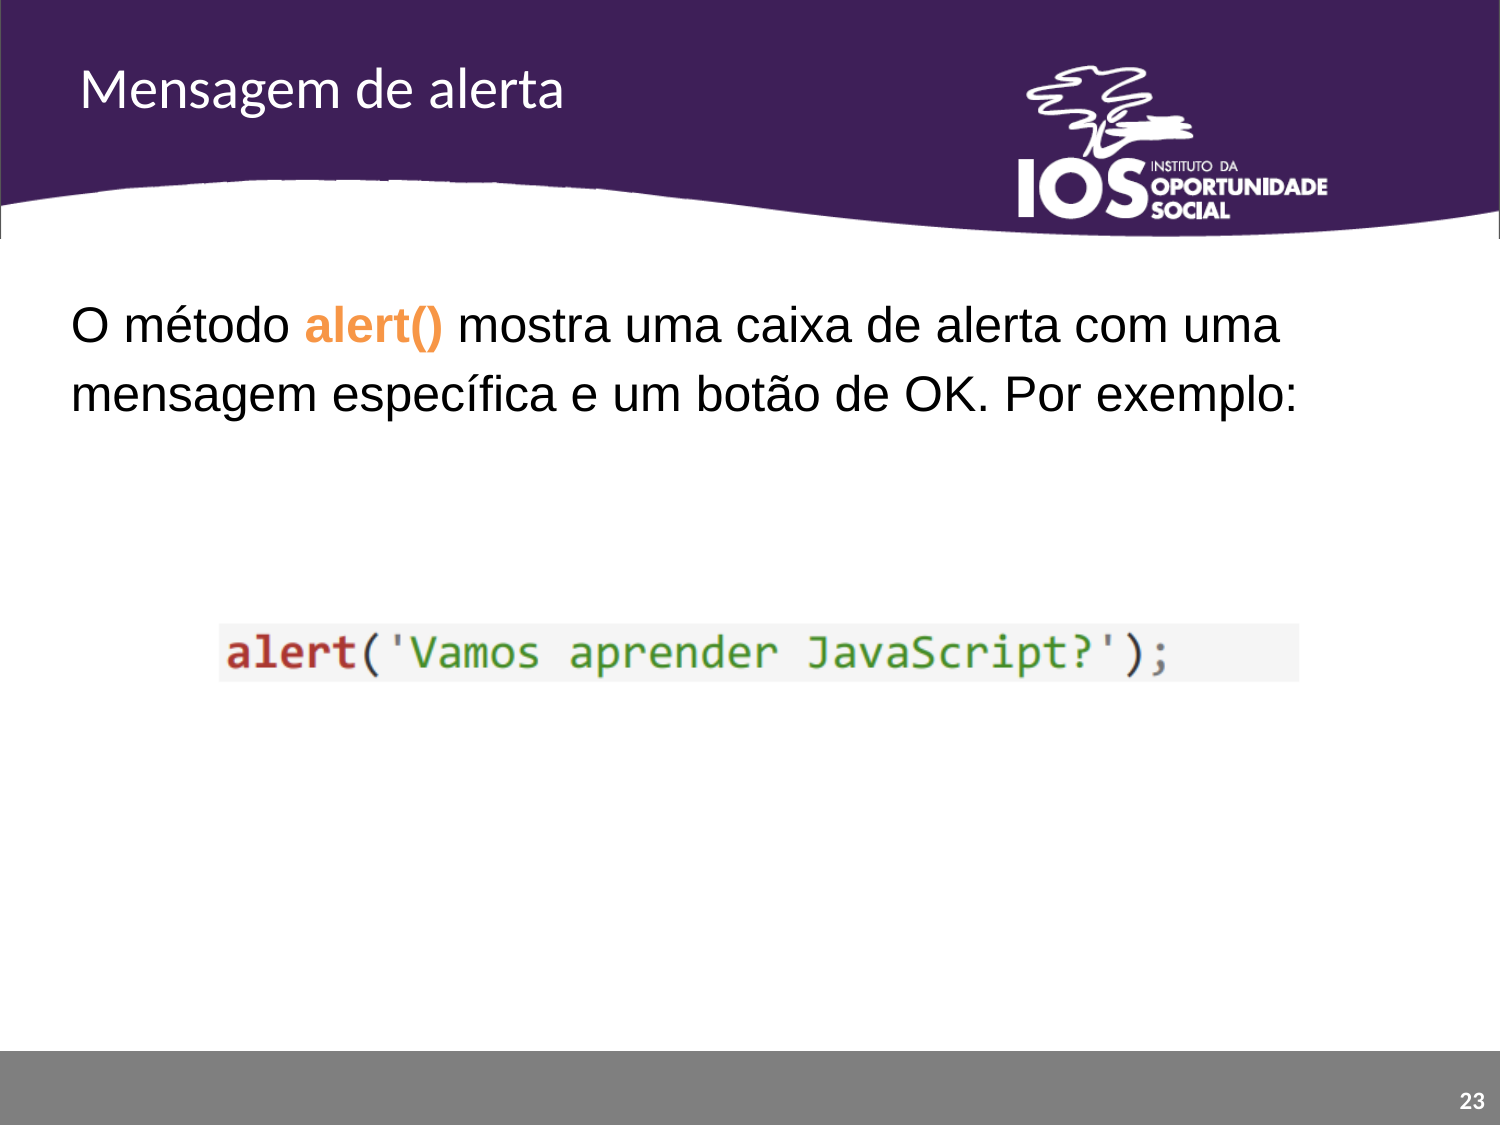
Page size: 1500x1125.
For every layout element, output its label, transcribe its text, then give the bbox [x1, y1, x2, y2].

picture [0, 0, 1500, 240]
text_box [0, 1051, 1500, 1125]
picture [198, 583, 1301, 748]
slide_number ‹#› [1149, 1069, 1500, 1125]
text_box O método alert() mostra uma caixa de alerta com uma mensagem específica e um botão de OK. Por exemplo: [55, 268, 1445, 437]
